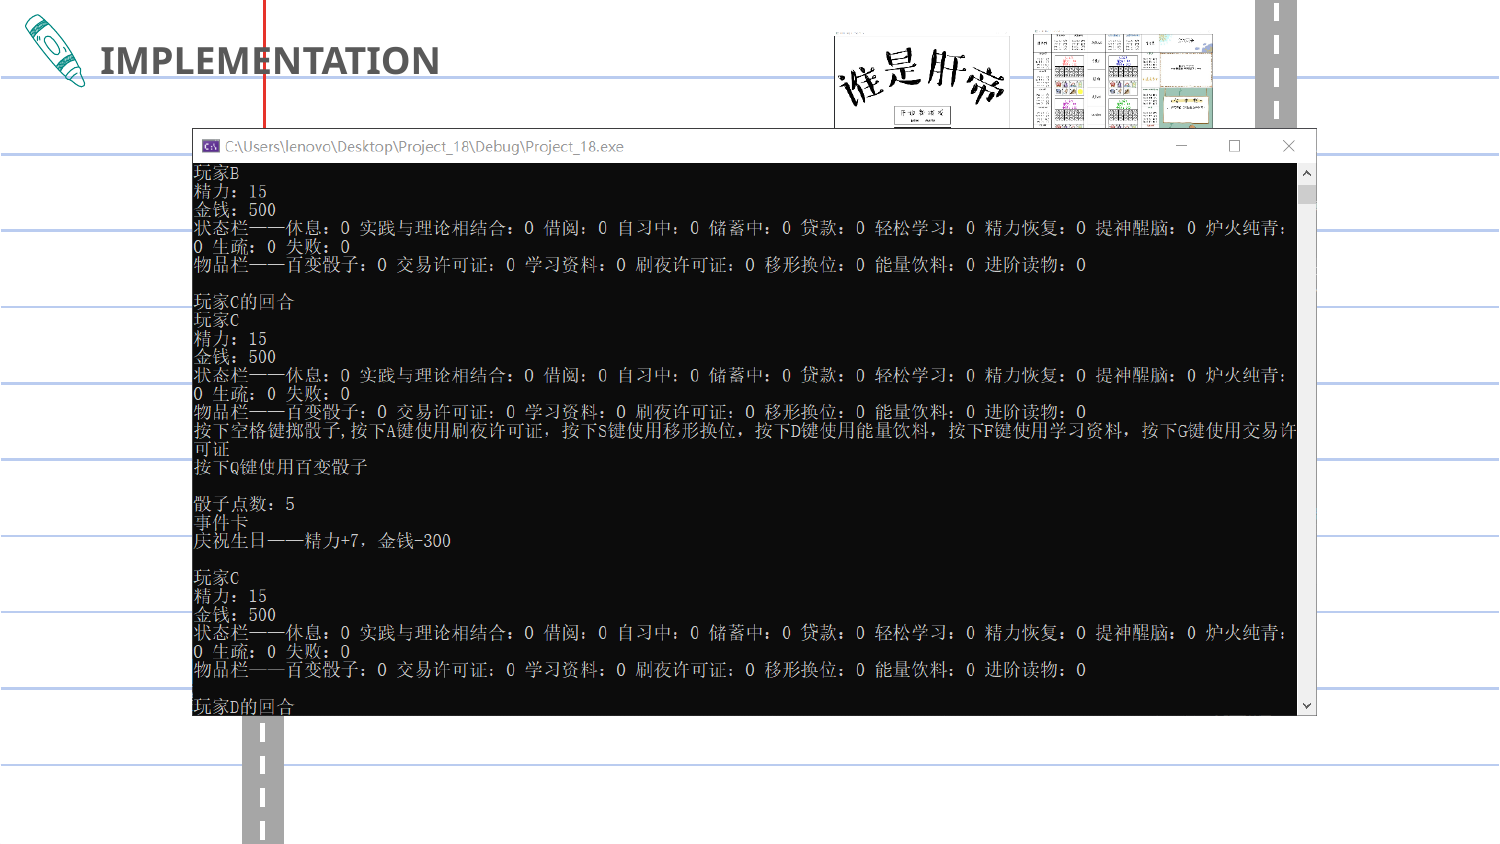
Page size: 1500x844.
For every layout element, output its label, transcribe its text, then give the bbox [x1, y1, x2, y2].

picture [33, 10, 76, 95]
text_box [262, 0, 1277, 126]
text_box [262, 725, 1277, 844]
text_box IMPLEMENTATION [100, 28, 257, 91]
picture [192, 28, 1318, 716]
